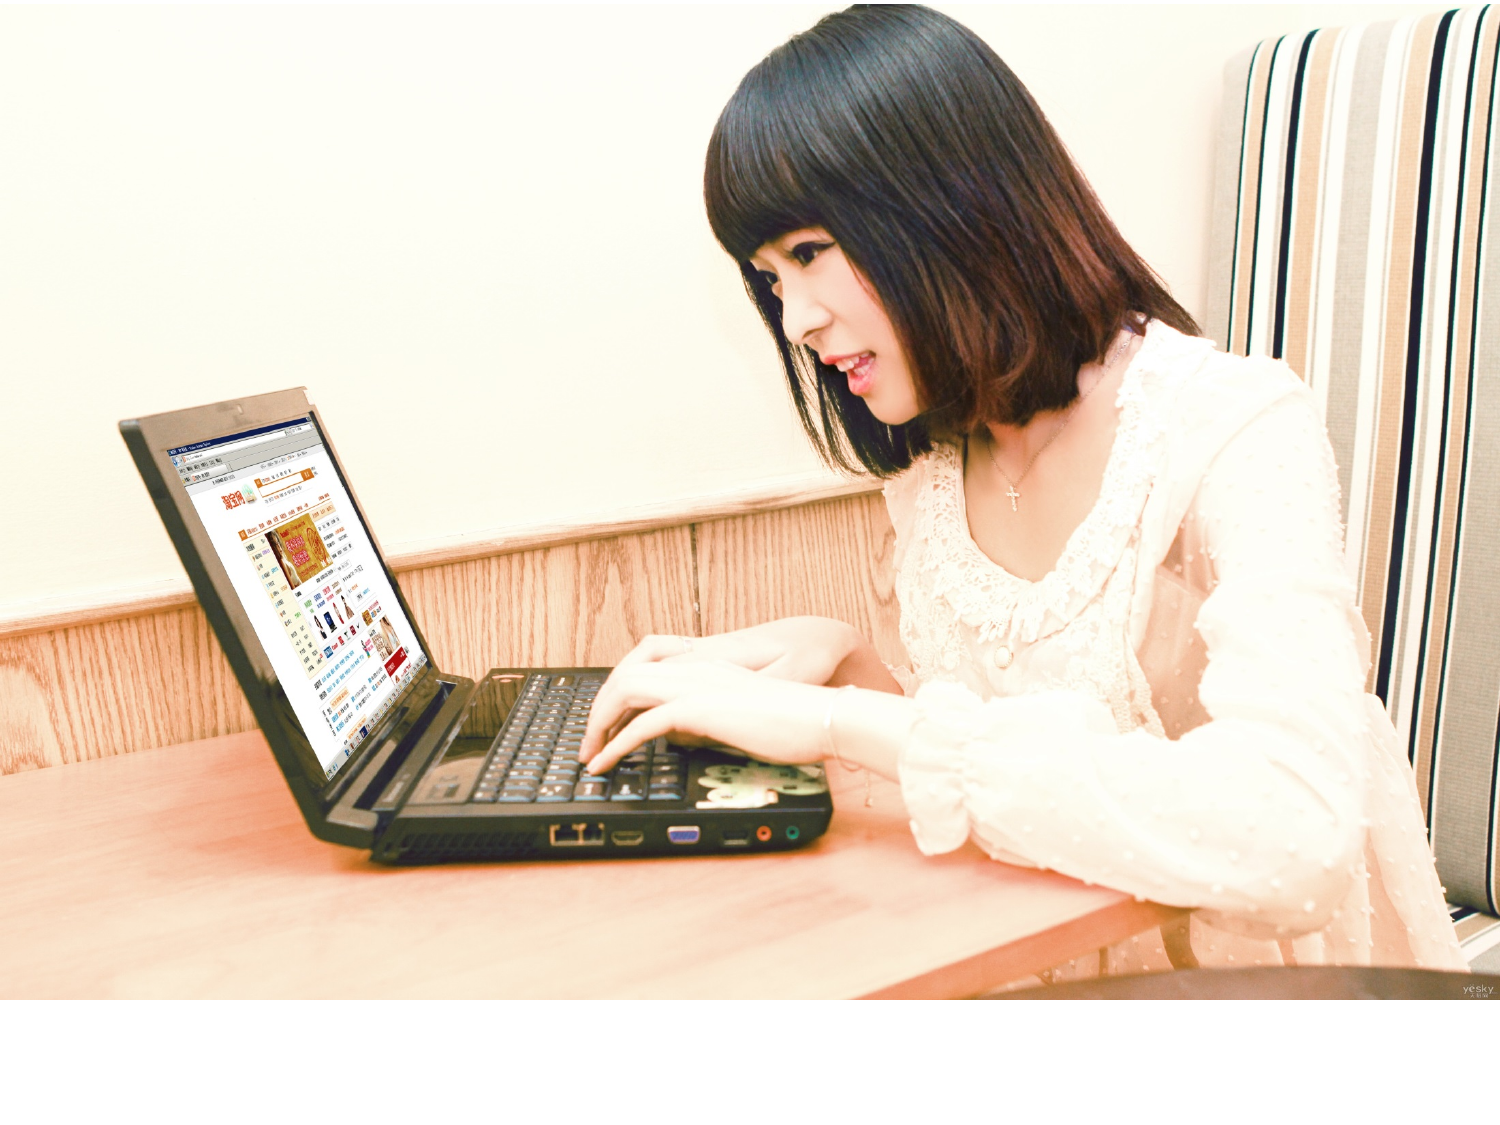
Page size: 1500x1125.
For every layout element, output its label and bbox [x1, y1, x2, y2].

list [0, 3, 1500, 1000]
